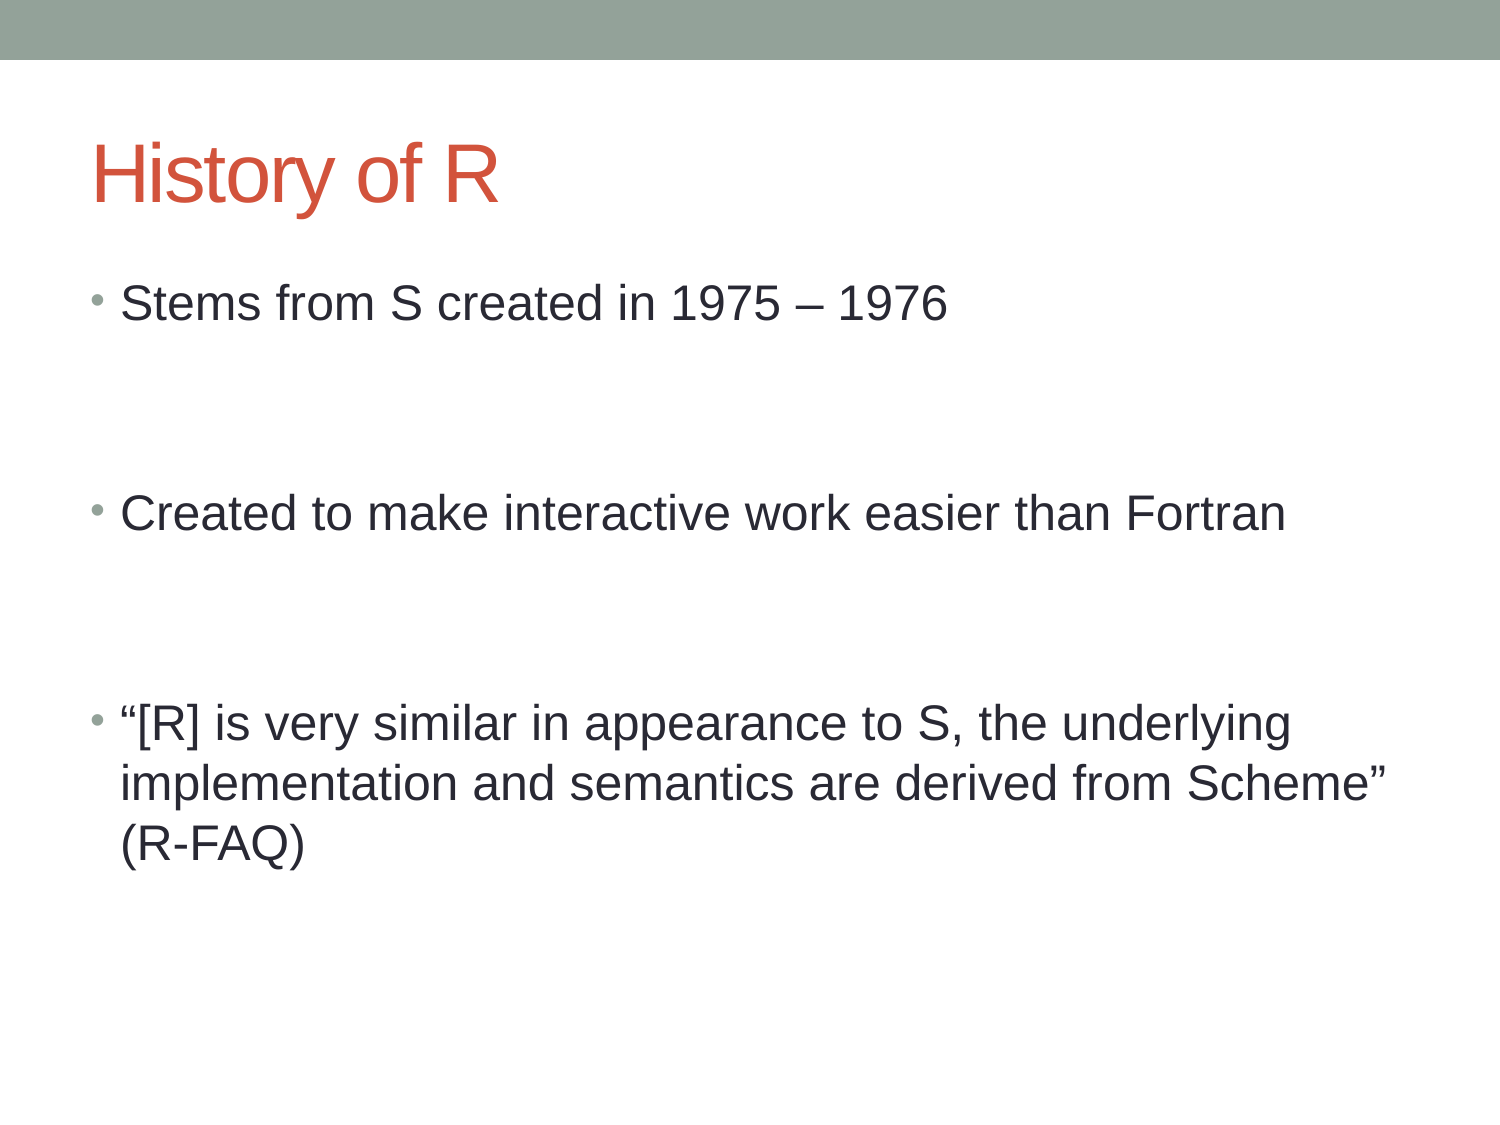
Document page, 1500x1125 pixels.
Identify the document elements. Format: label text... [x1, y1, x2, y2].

title History of R [75, 87, 1425, 250]
list Stems from S created in 1975 – 1976 Created to make interactive work easier than Fortran “[R] is very similar in appearance to S, the underlying implementation and semantics are derived from Scheme” (R-FAQ) [75, 262, 1425, 1063]
